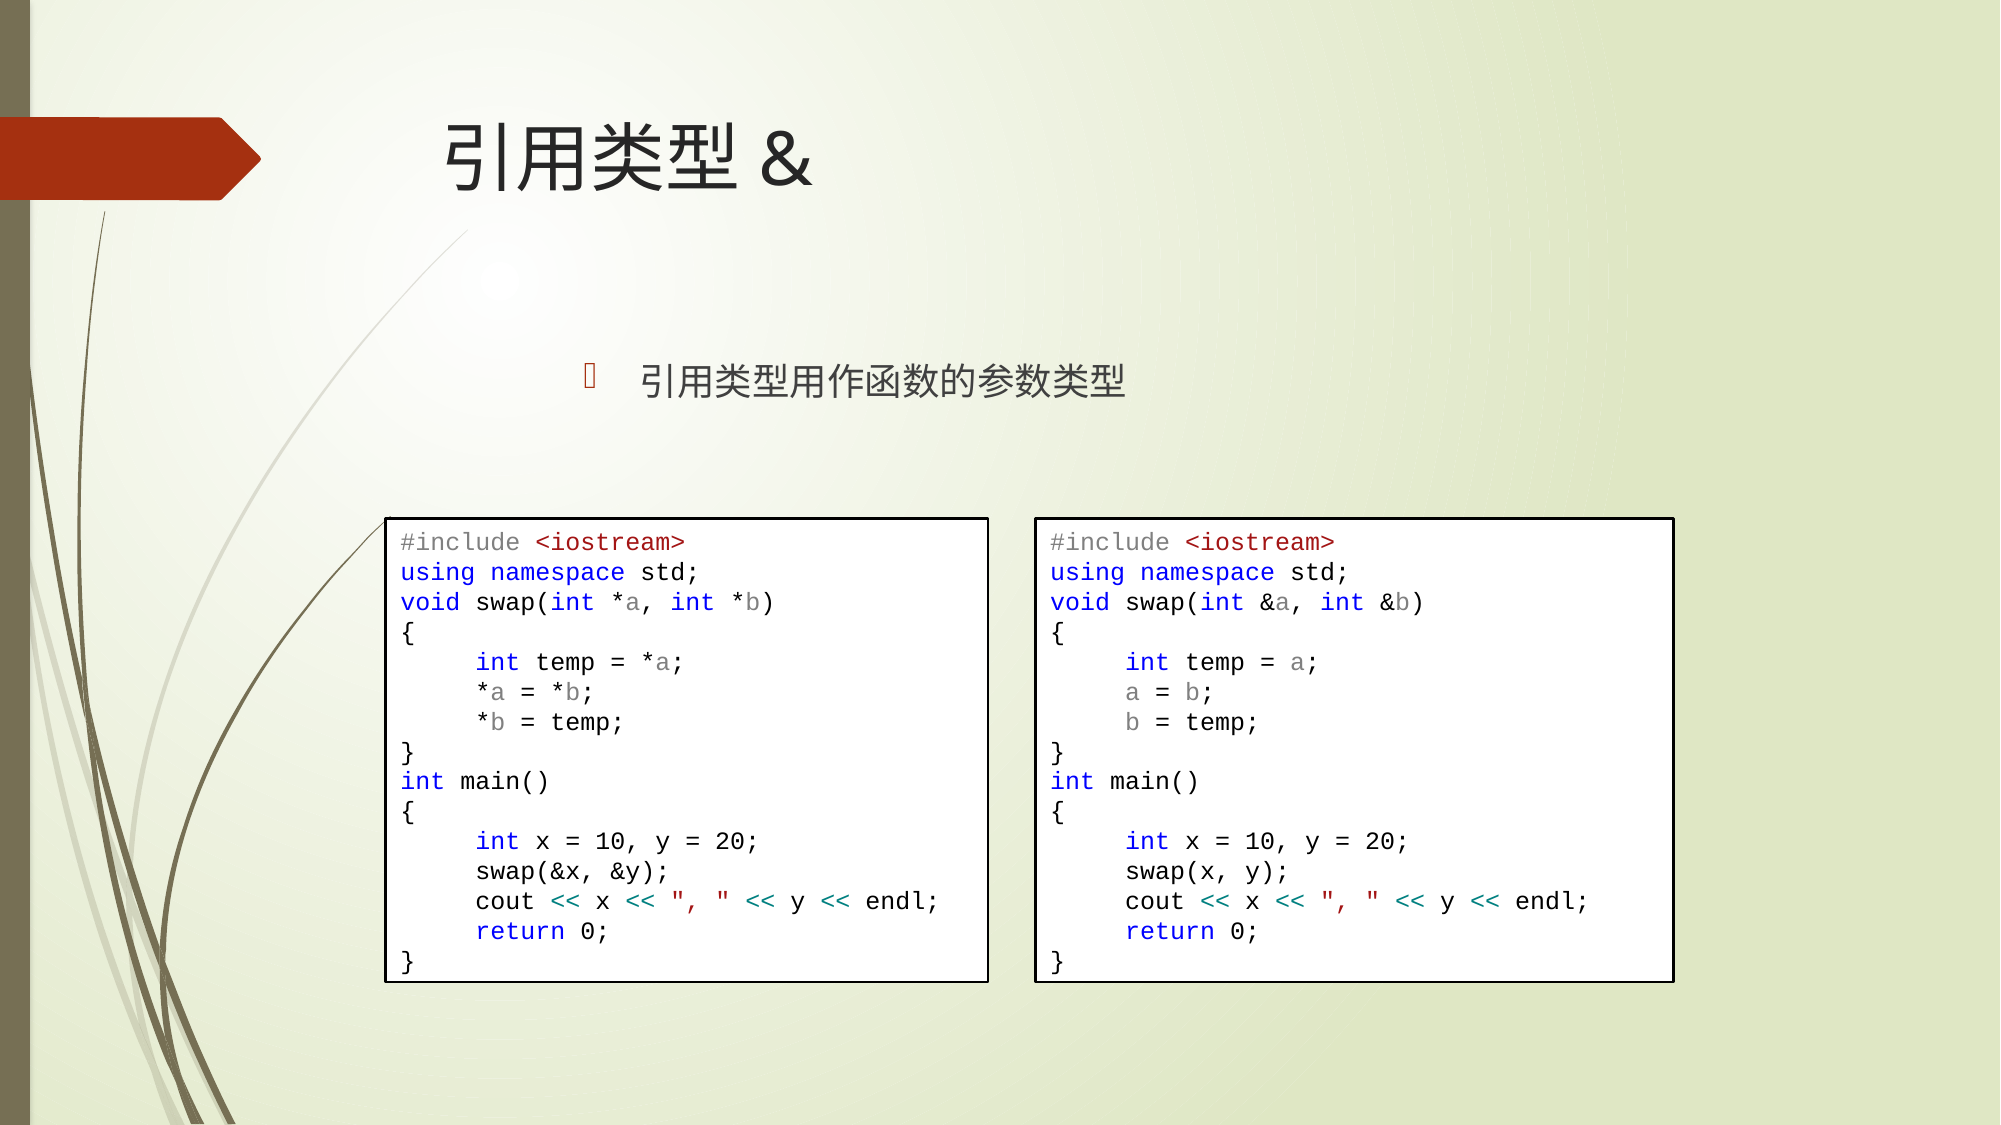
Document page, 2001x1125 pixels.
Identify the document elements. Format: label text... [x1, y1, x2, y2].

text_box #include <iostream> using namespace std; void swap(int &a, int &b) { int temp = a; a = b; b = temp; } int main() { int x = 10, y = 20; swap(x, y); cout << x << ", " << y << endl; return 0; } [1034, 517, 1675, 983]
list 引用类型用作函数的参数类型 [568, 350, 1650, 457]
title 引用类型& [425, 102, 1888, 313]
text_box #include <iostream> using namespace std; void swap(int *a, int *b) { int temp = *a; *a = *b; *b = temp; } int main() { int x = 10, y = 20; swap(&x, &y); cout << x << ", " << y << endl; return 0; } [384, 517, 989, 983]
